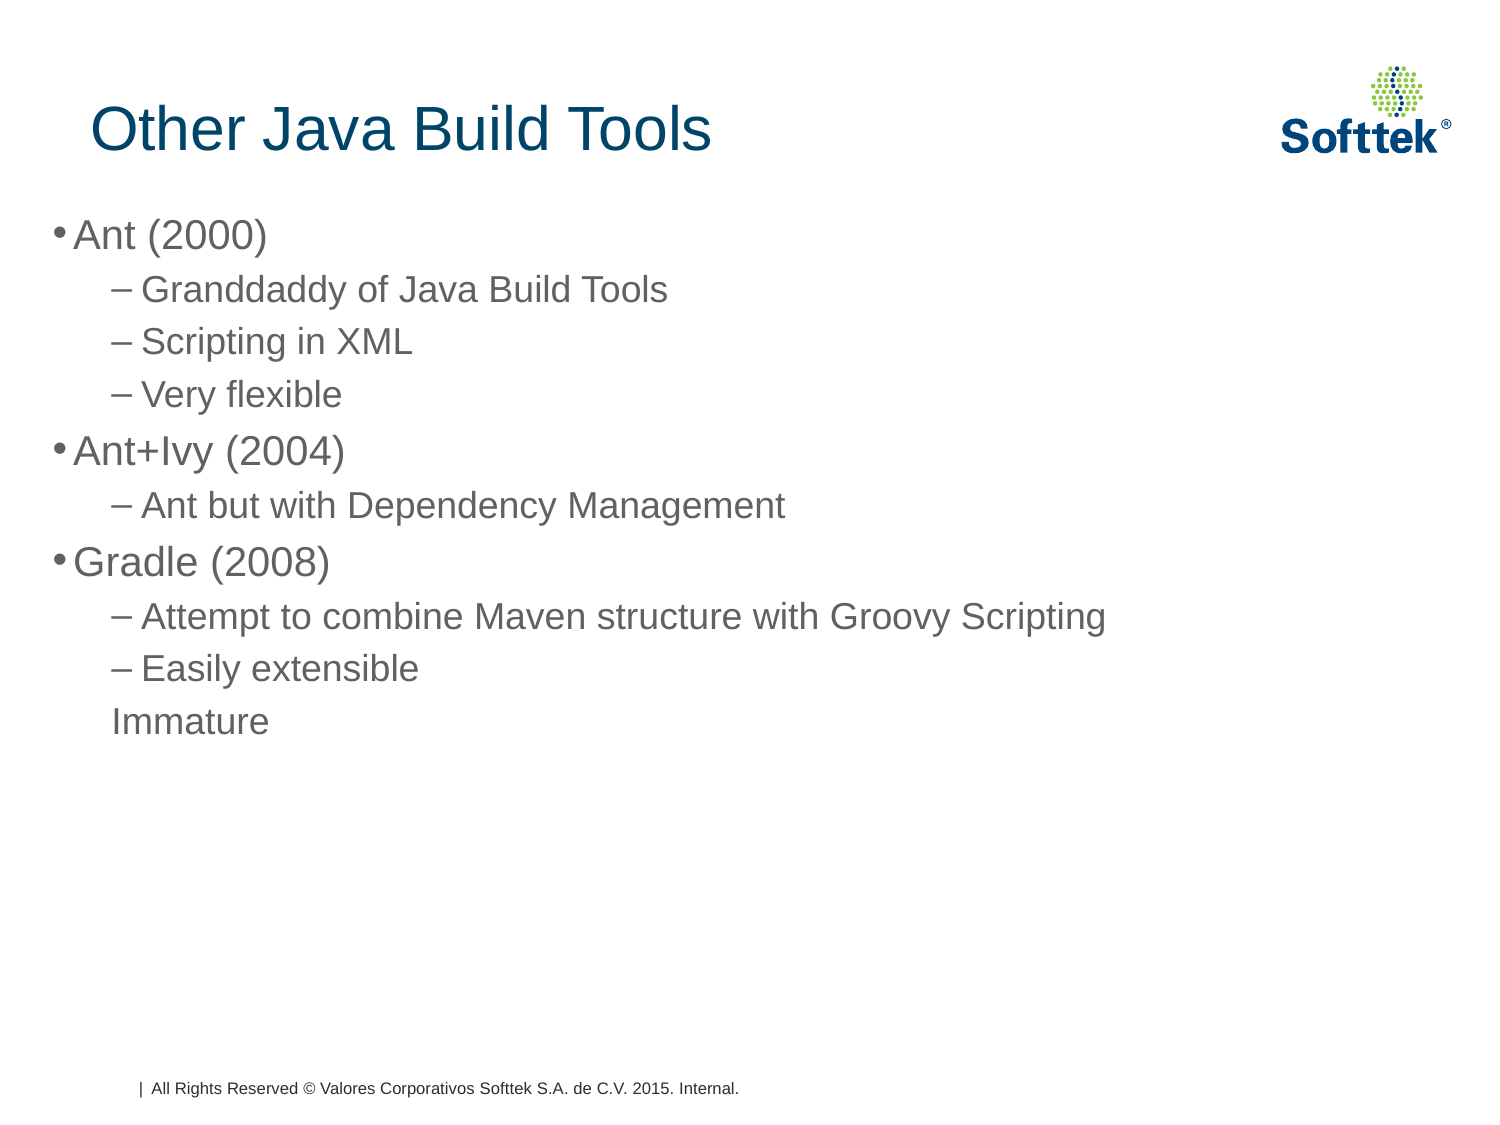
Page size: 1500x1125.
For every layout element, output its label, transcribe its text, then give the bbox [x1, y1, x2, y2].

title Other Java Build Tools [74, 31, 1256, 172]
list Ant (2000) Granddaddy of Java Build Tools Scripting in XML Very flexible Ant+Ivy (2004) Ant but with Dependency Management Gradle (2008) Attempt to combine Maven structure with Groovy Scripting Easily extensible Immature [37, 200, 1463, 975]
